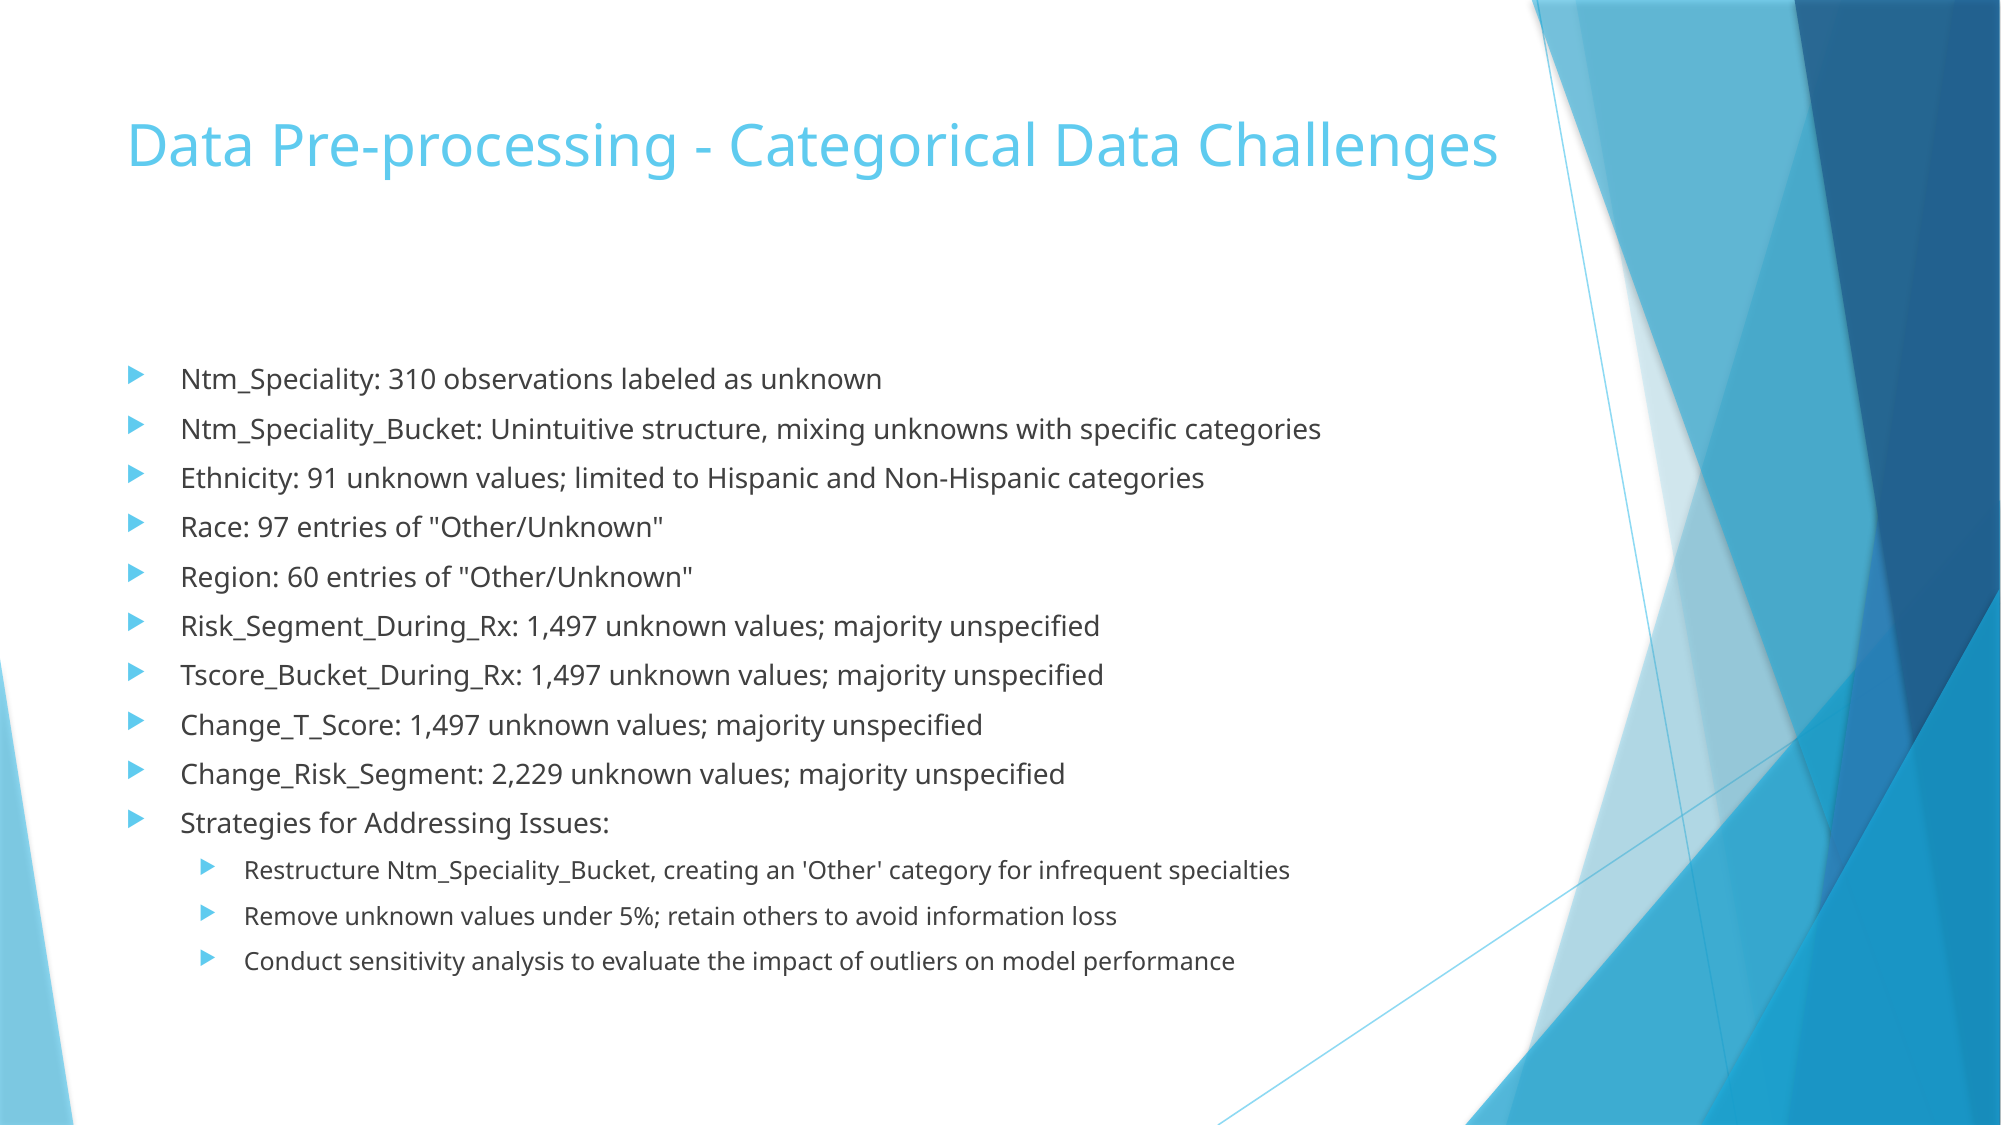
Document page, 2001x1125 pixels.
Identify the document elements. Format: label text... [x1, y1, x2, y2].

title Data Pre-processing - Categorical Data Challenges [111, 99, 1522, 317]
list Ntm_Speciality: 310 observations labeled as unknown Ntm_Speciality_Bucket: Unintuitive structure, mixing unknowns with specific categories Ethnicity: 91 unknown values; limited to Hispanic and Non-Hispanic categories Race: 97 entries of "Other/Unknown" Region: 60 entries of "Other/Unknown" Risk_Segment_During_Rx: 1,497 unknown values; majority unspecified Tscore_Bucket_During_Rx: 1,497 unknown values; majority unspecified Change_T_Score: 1,497 unknown values; majority unspecified Change_Risk_Segment: 2,229 unknown values; majority unspecified Strategies for Addressing Issues: Restructure Ntm_Speciality_Bucket, creating an 'Other' category for infrequent specialties Remove unknown values under 5%; retain others to avoid information loss Conduct sensitivity analysis to evaluate the impact of outliers on model performance [111, 354, 1522, 992]
